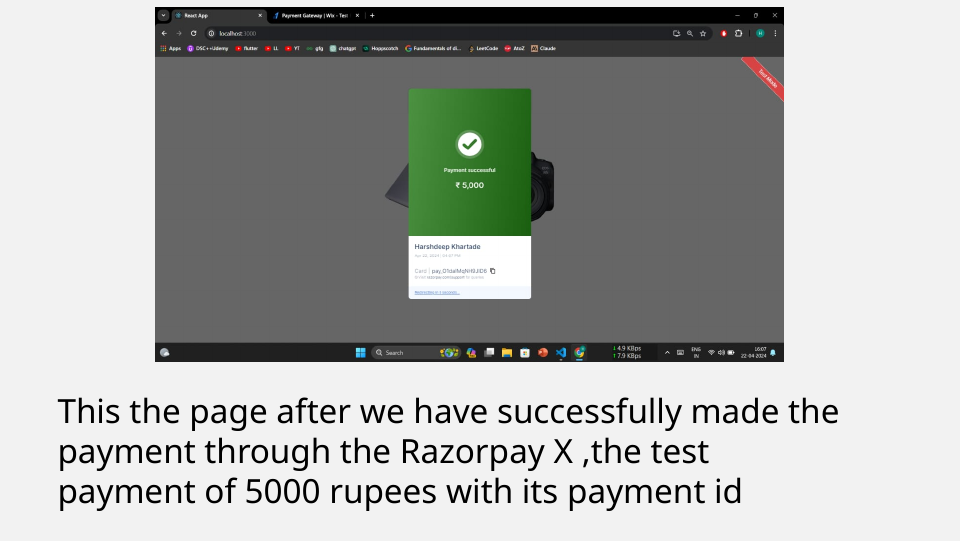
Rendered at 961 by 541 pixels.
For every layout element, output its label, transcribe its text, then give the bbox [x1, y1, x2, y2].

picture [155, 7, 784, 362]
text_box This the page after we have successfully made the payment through the Razorpay X ,the test payment of 5000 rupees with its payment id [42, 382, 868, 518]
